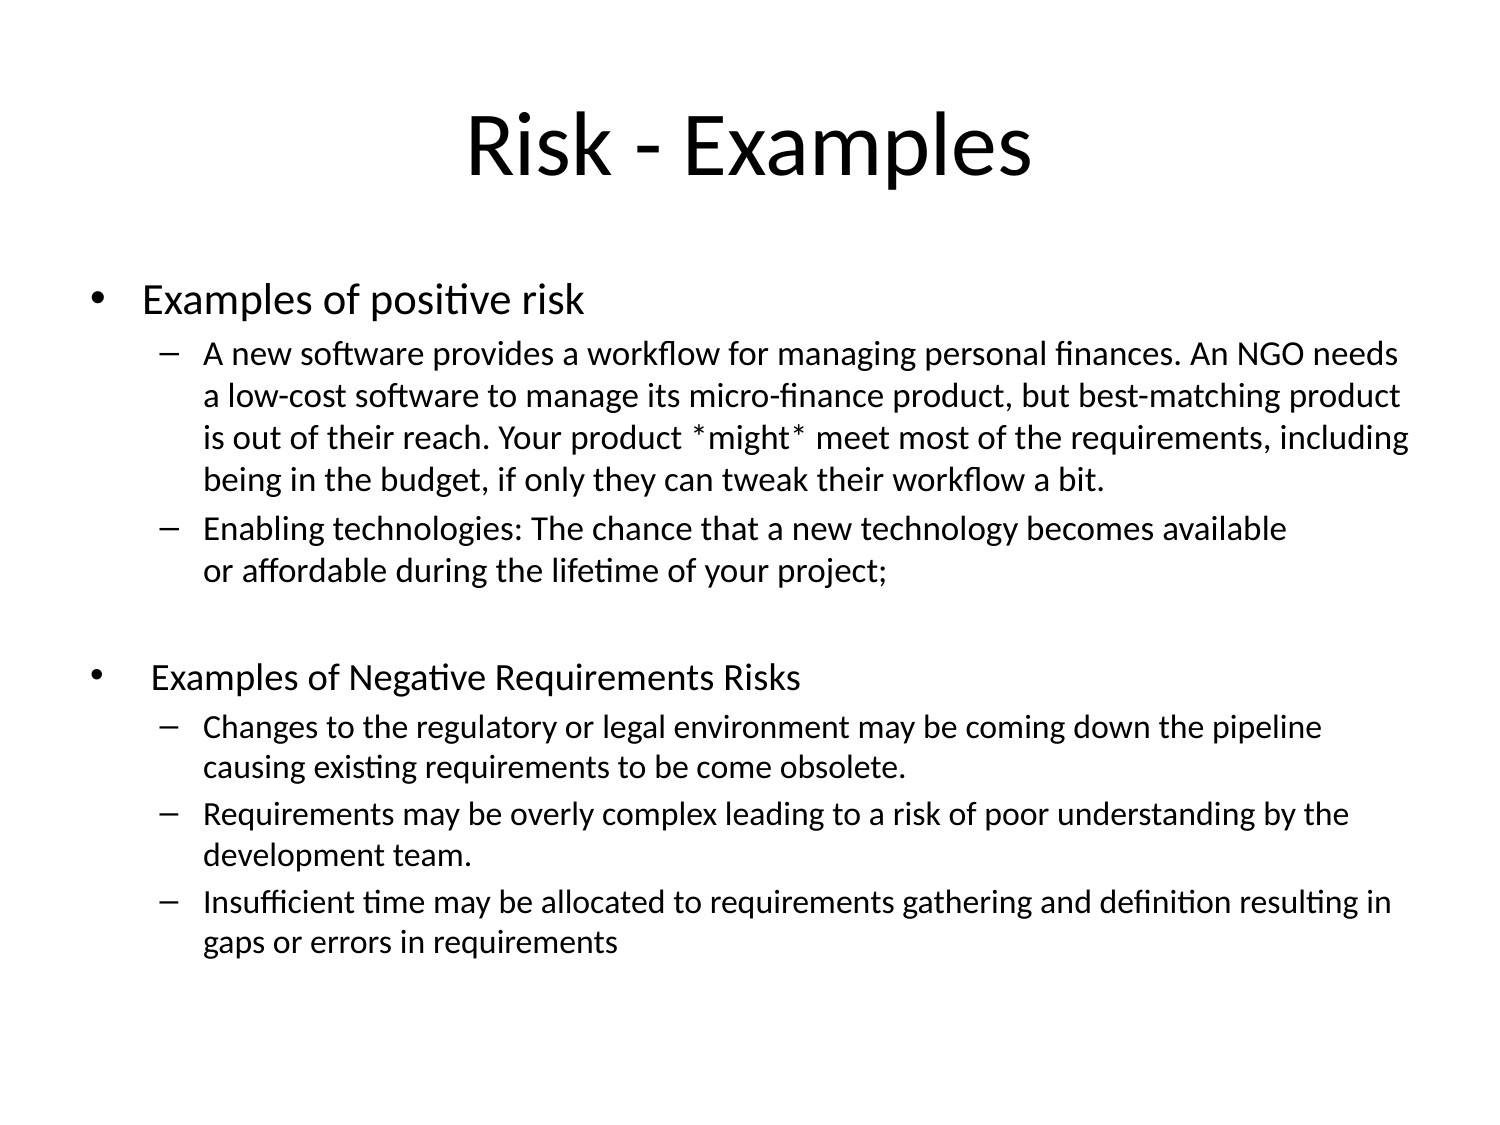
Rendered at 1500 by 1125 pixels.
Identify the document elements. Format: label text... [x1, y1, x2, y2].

title Risk - Examples [75, 45, 1425, 233]
list Examples of positive risk A new software provides a workflow for managing personal finances. An NGO needs a low-cost software to manage its micro-finance product, but best-matching product is out of their reach. Your product *might* meet most of the requirements, including being in the budget, if only they can tweak their workflow a bit. Enabling technologies: The chance that a new technology becomes available or affordable during the lifetime of your project; Examples of Negative Requirements Risks Changes to the regulatory or legal environment may be coming down the pipeline causing existing requirements to be come obsolete. Requirements may be overly complex leading to a risk of poor understanding by the development team. Insufficient time may be allocated to requirements gathering and definition resulting in gaps or errors in requirements [75, 262, 1425, 1005]
